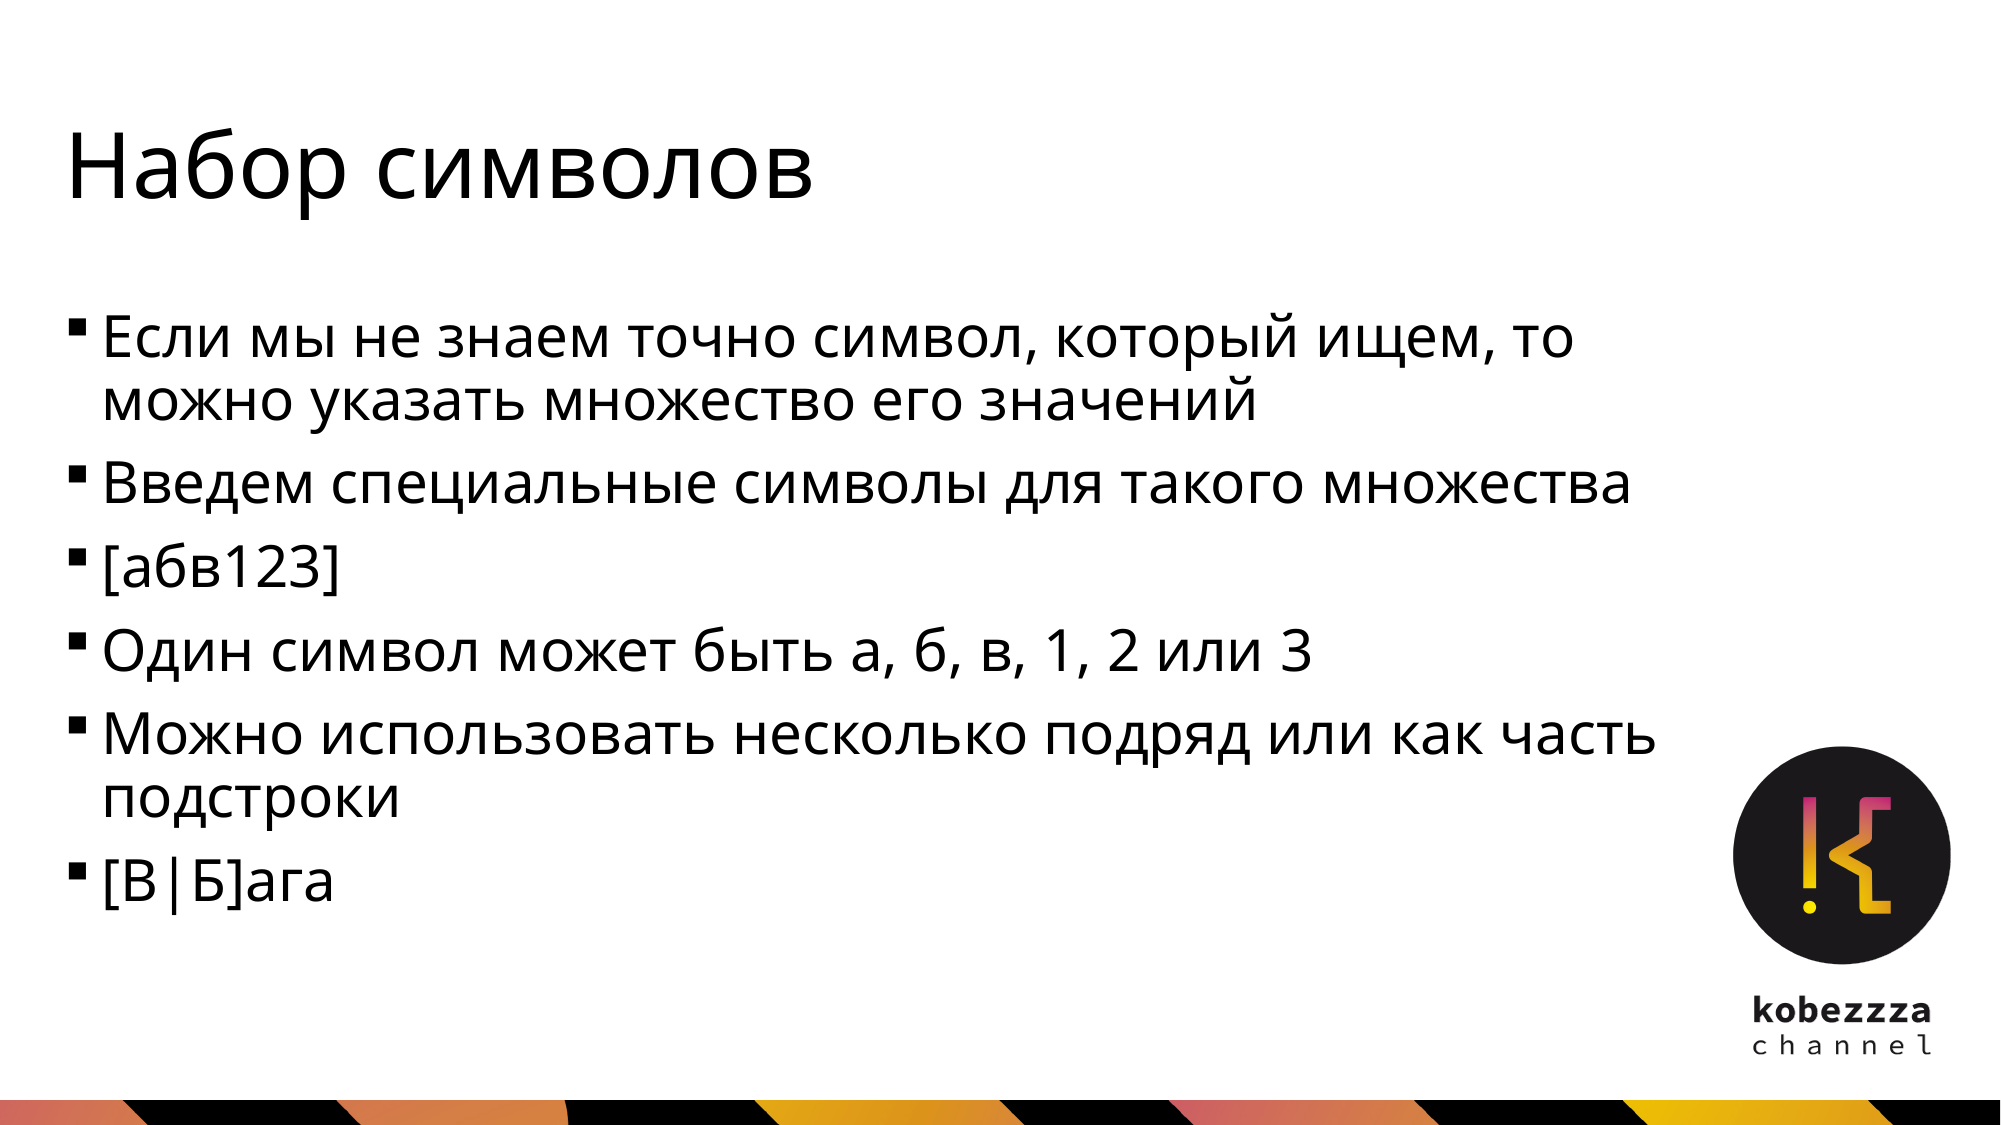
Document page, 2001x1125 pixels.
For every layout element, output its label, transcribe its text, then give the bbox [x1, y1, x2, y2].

list Если мы не знаем точно символ, который ищем, то можно указать множество его значений Введем специальные символы для такого множества [абв123] Один символ может быть а, б, в, 1, 2 или 3 Можно использовать несколько подряд или как часть подстроки [B|Б]ага [49, 299, 1695, 1014]
picture [0, 0, 2001, 1125]
title Набор символов [49, 59, 1913, 278]
